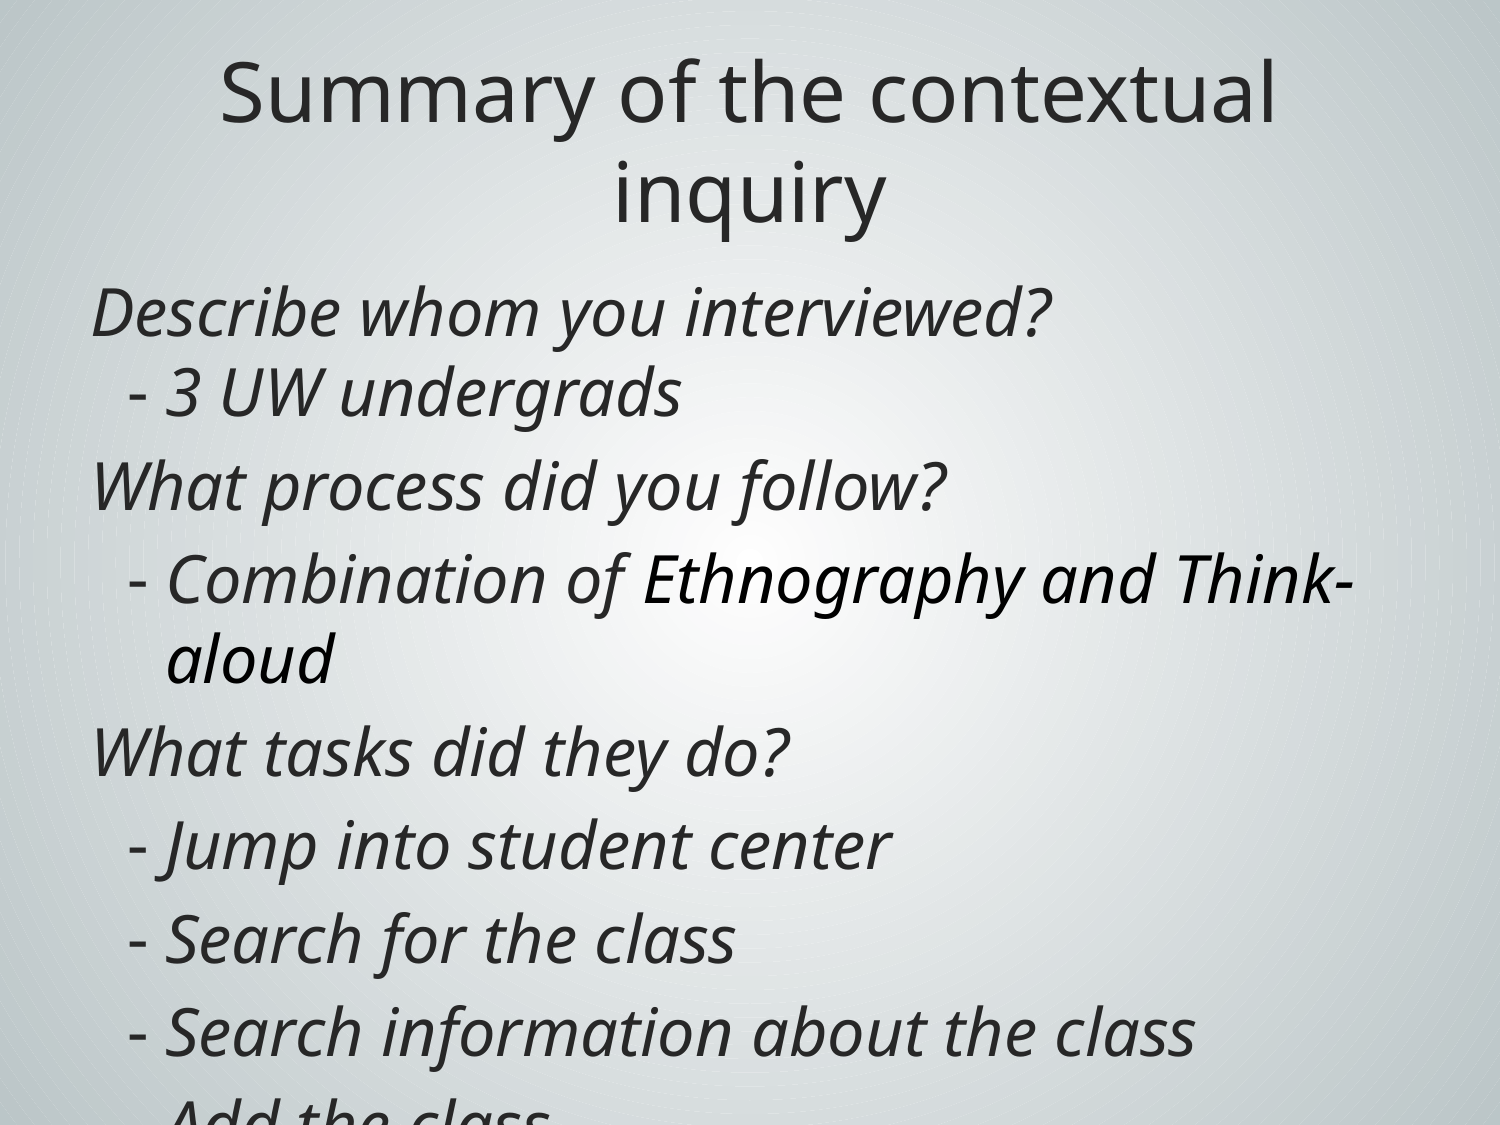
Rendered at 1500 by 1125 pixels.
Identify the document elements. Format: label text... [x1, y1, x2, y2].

list Describe whom you interviewed? 3 UW undergrads What process did you follow? Combination of Ethnography and Think-aloud What tasks did they do? Jump into student center Search for the class Search information about the class Add the class [75, 262, 1425, 1084]
title Summary of the contextual inquiry [75, 45, 1425, 233]
